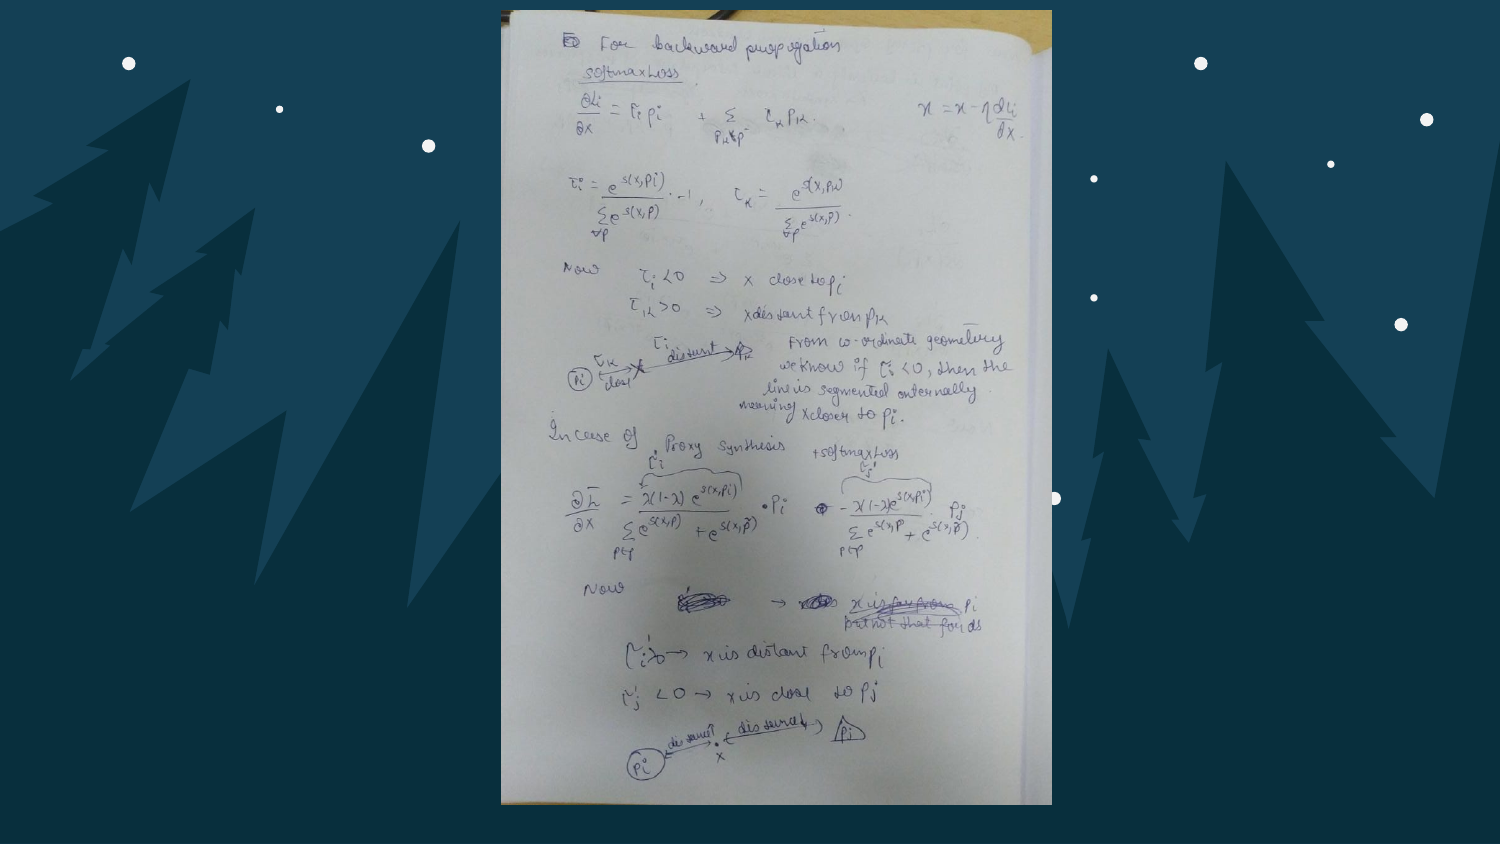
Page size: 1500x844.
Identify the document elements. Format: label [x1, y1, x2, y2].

picture [500, 10, 1053, 805]
